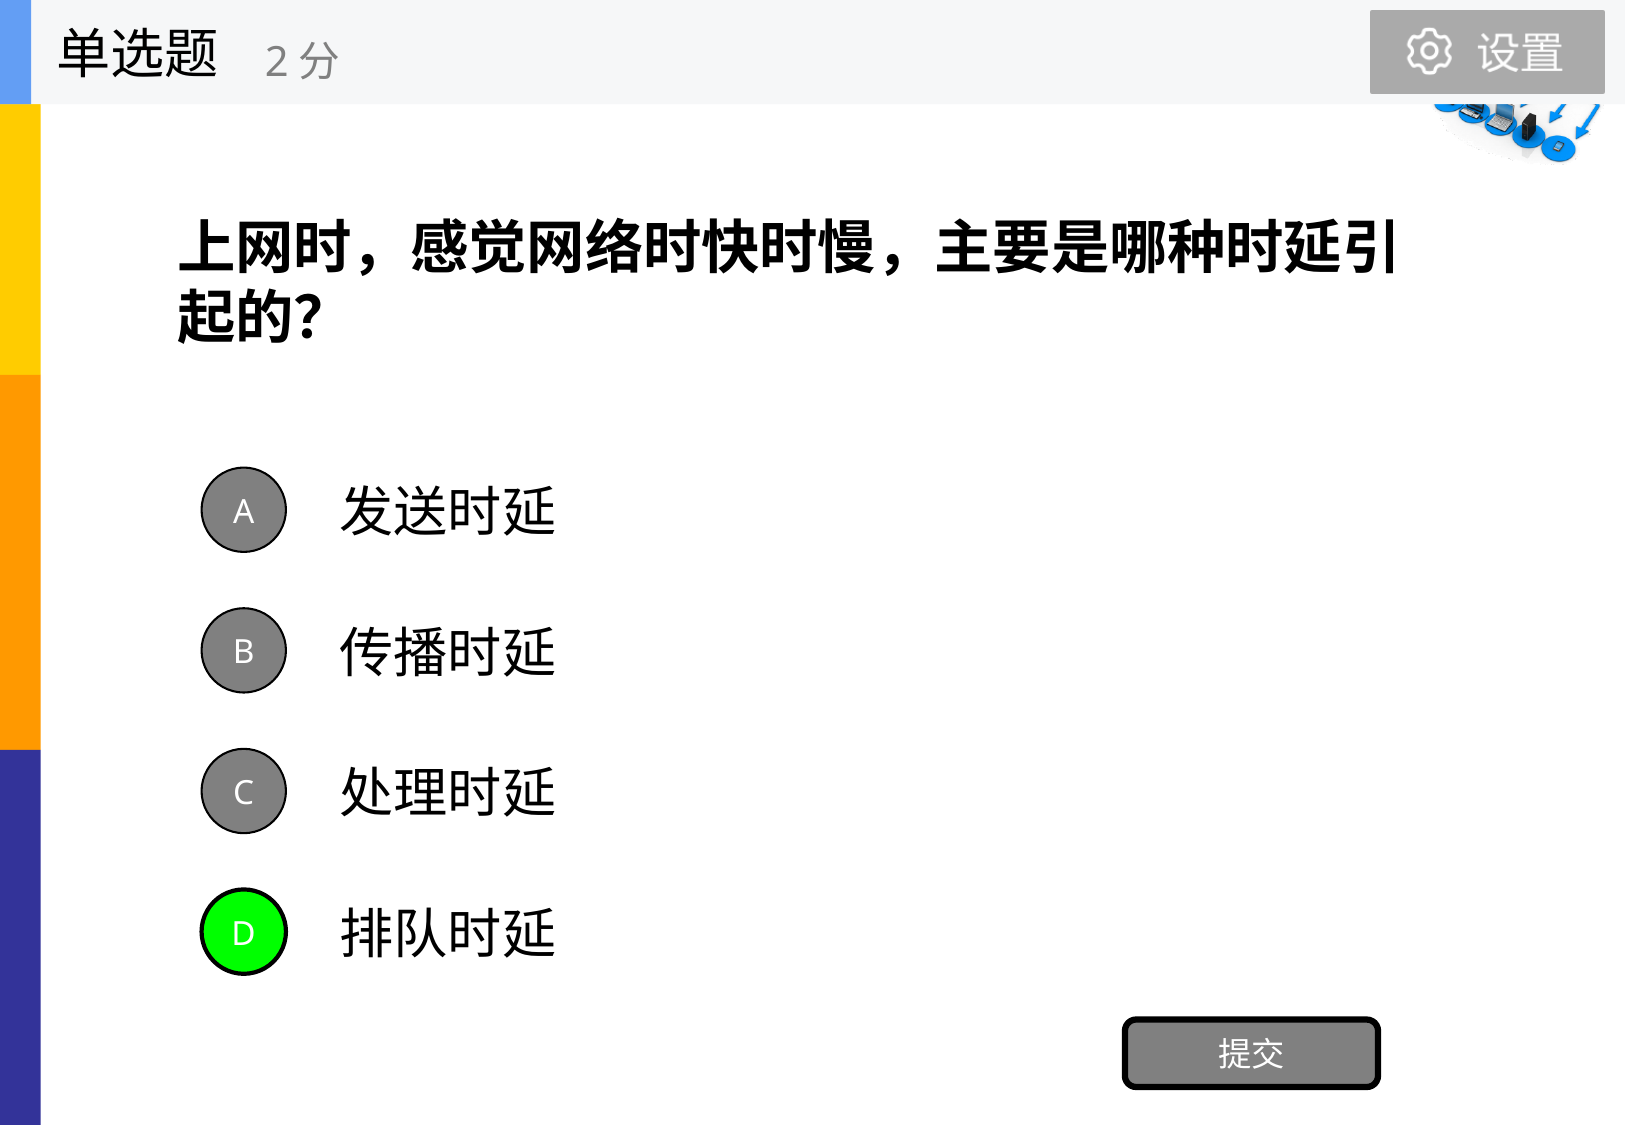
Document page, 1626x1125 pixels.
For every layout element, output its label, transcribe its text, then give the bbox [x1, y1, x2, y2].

text_box 上网时，感觉网络时快时慢，主要是哪种时延引起的？ [162, 116, 1463, 456]
text_box D [201, 889, 286, 974]
picture [1370, 10, 1605, 94]
text_box B [201, 608, 286, 693]
text_box 处理时延 [324, 738, 1463, 844]
text_box 发送时延 [324, 456, 1463, 563]
text_box 提交 [1124, 1019, 1379, 1088]
text_box C [201, 748, 286, 834]
picture [1463, 105, 1616, 165]
text_box 传播时延 [324, 597, 1463, 703]
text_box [0, 0, 1625, 105]
text_box 排队时延 [324, 878, 1463, 985]
text_box A [201, 467, 286, 552]
